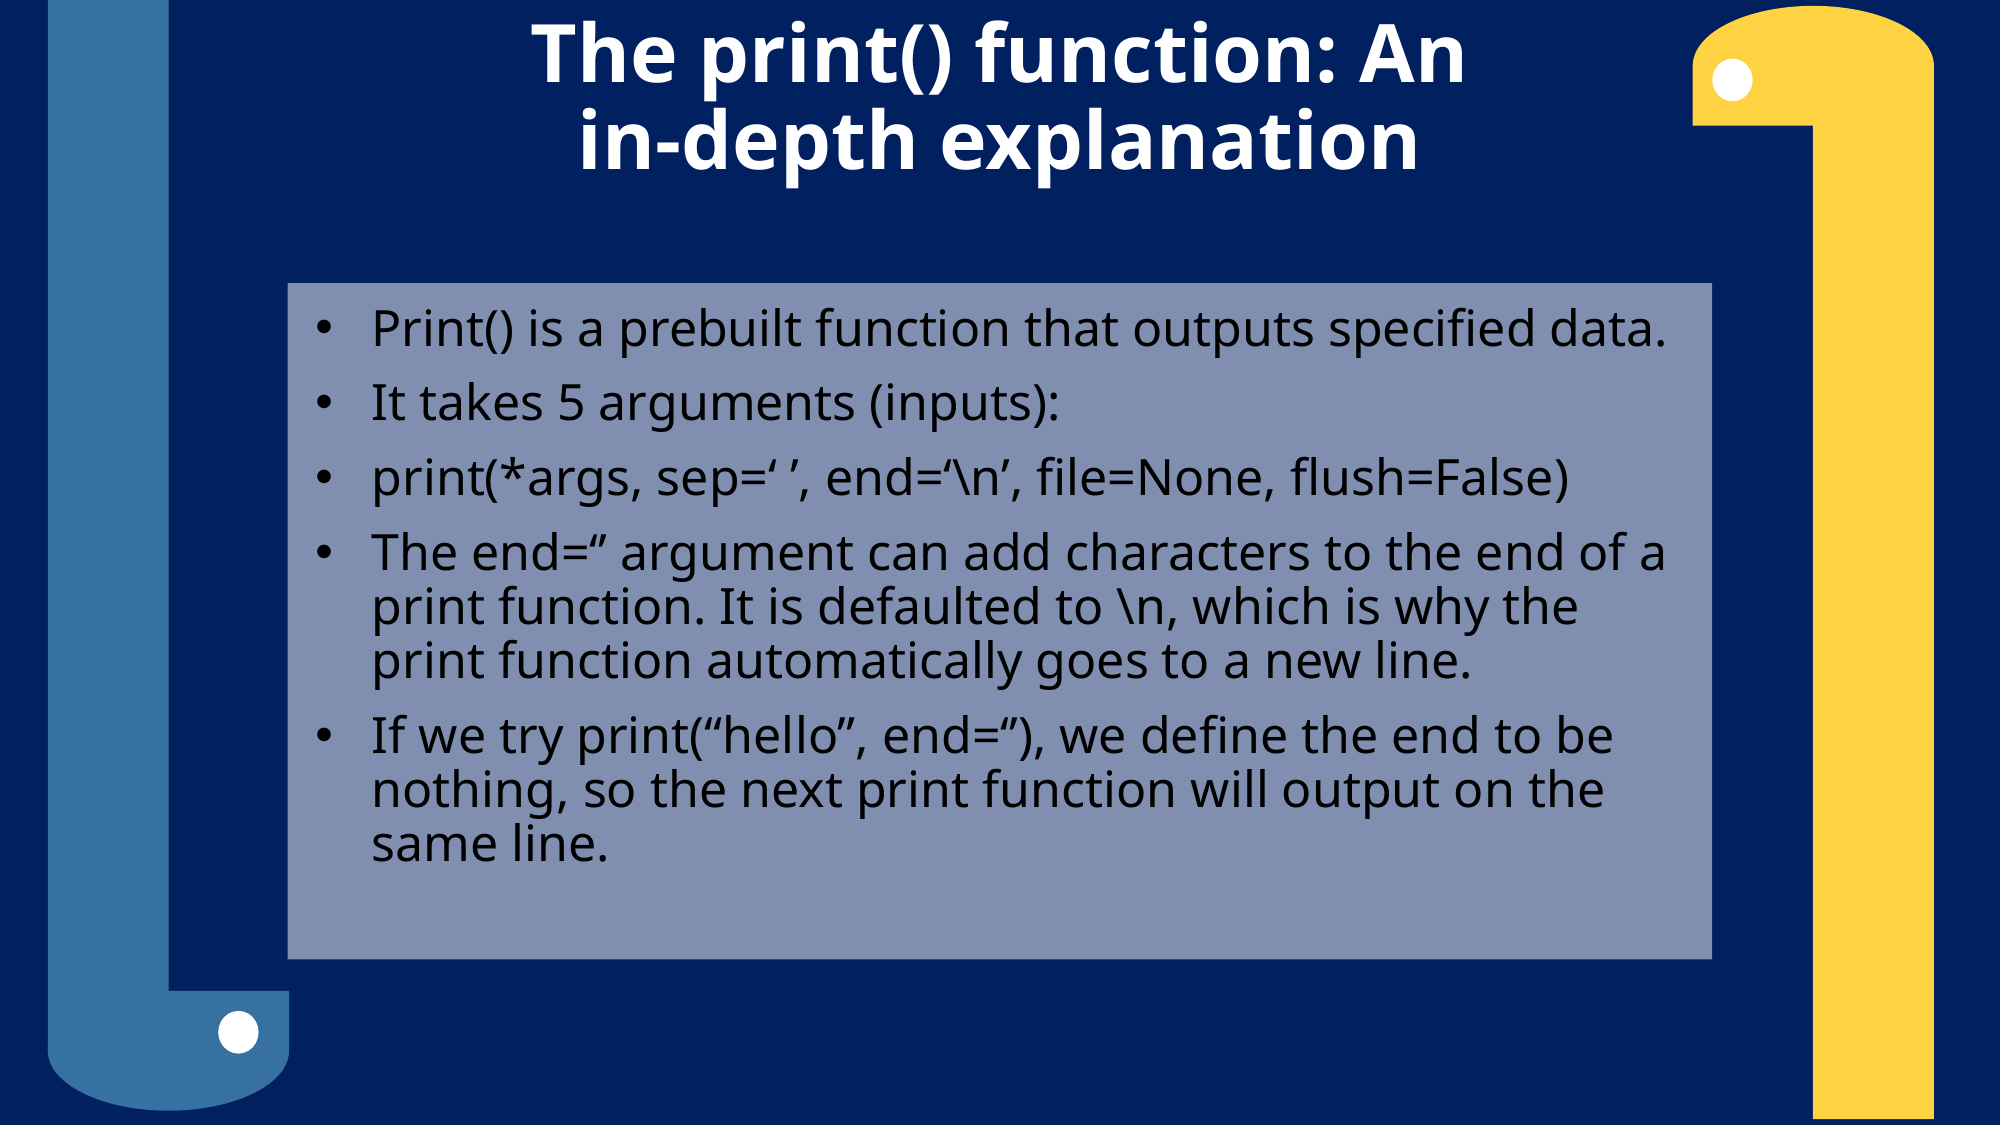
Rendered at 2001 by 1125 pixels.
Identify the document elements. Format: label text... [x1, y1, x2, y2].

text_box [1811, 76, 1935, 1121]
text_box [216, 1009, 261, 1056]
text_box [1691, 4, 1936, 128]
text_box [46, 0, 170, 1044]
title The print() function: An in-depth explanation [484, 1, 1516, 195]
subtitle Print() is a prebuilt function that outputs specified data. It takes 5 arguments (inputs): print(*args, sep=‘ ’, end=‘\n’, file=None, flush=False) The end=‘’ argument can add characters to the end of a print function. It is defaulted to \n, which is why the print function automatically goes to a new line. If we try print(“hello”, end=‘’), we define the end to be nothing, so the next print function will output on the same line. [300, 295, 1700, 939]
text_box [46, 989, 291, 1113]
text_box [286, 281, 1714, 961]
text_box [1710, 57, 1755, 103]
